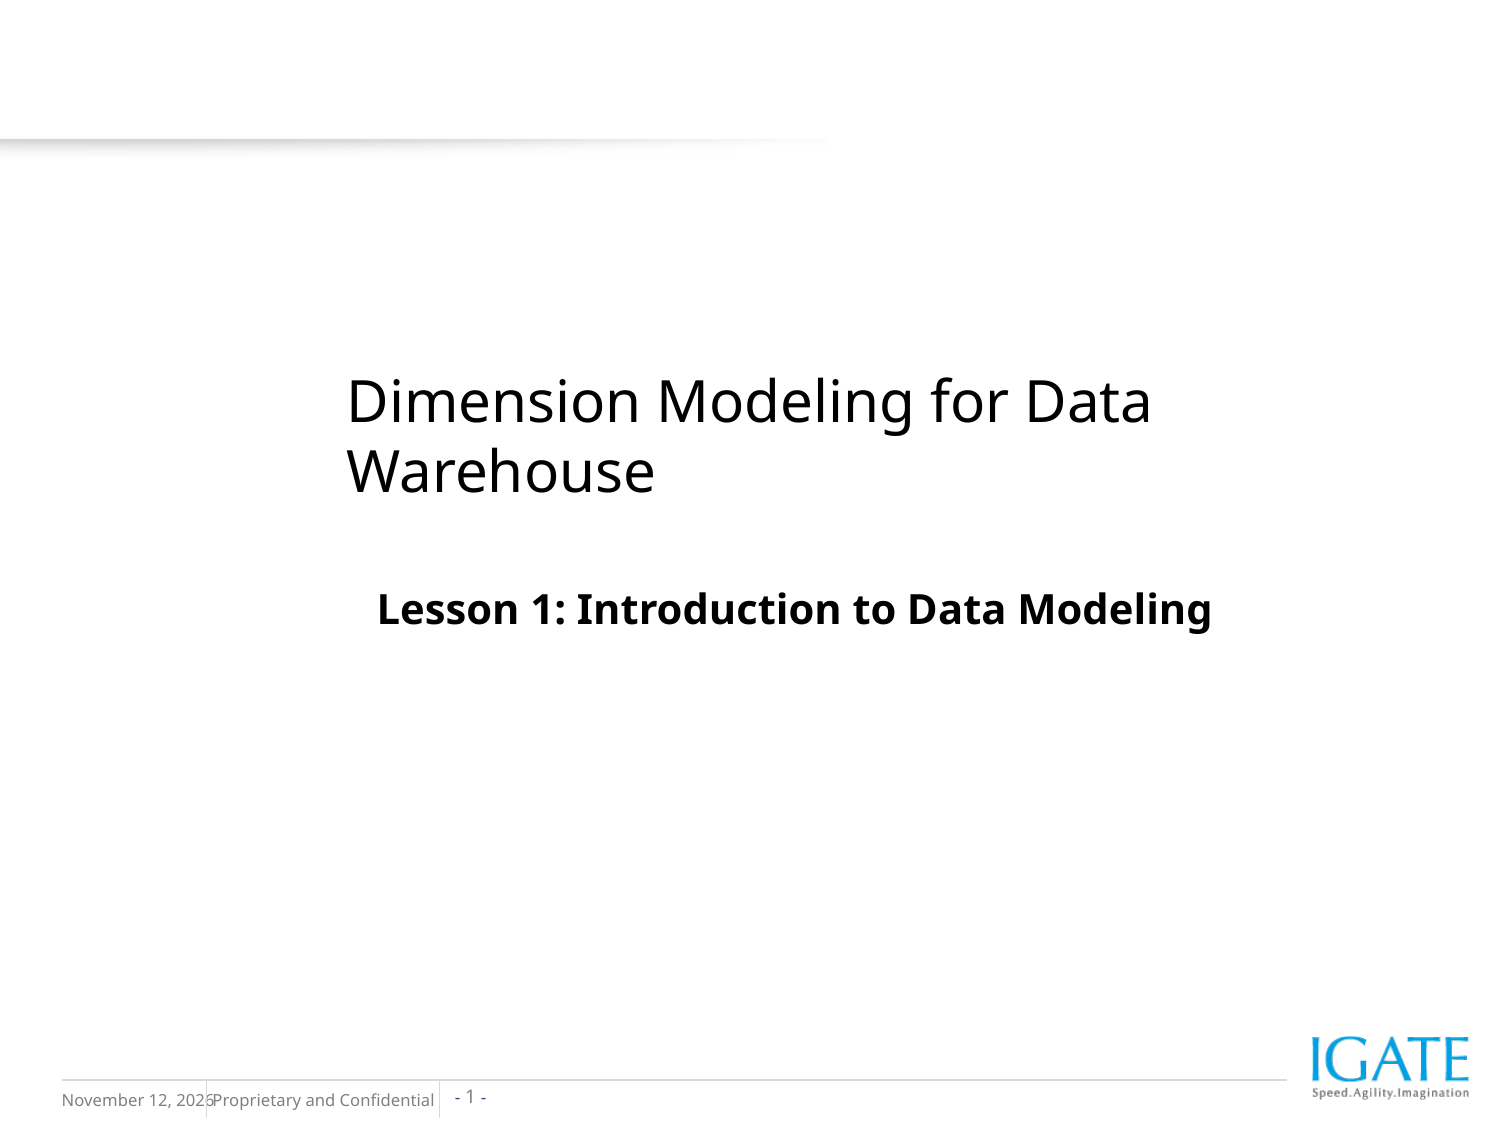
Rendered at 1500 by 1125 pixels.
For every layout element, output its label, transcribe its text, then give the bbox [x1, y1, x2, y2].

picture [1304, 1028, 1475, 1105]
title Dimension Modeling for Data Warehouse [331, 329, 1259, 540]
subtitle Lesson 1: Introduction to Data Modeling [331, 575, 1259, 764]
picture [0, 112, 919, 174]
